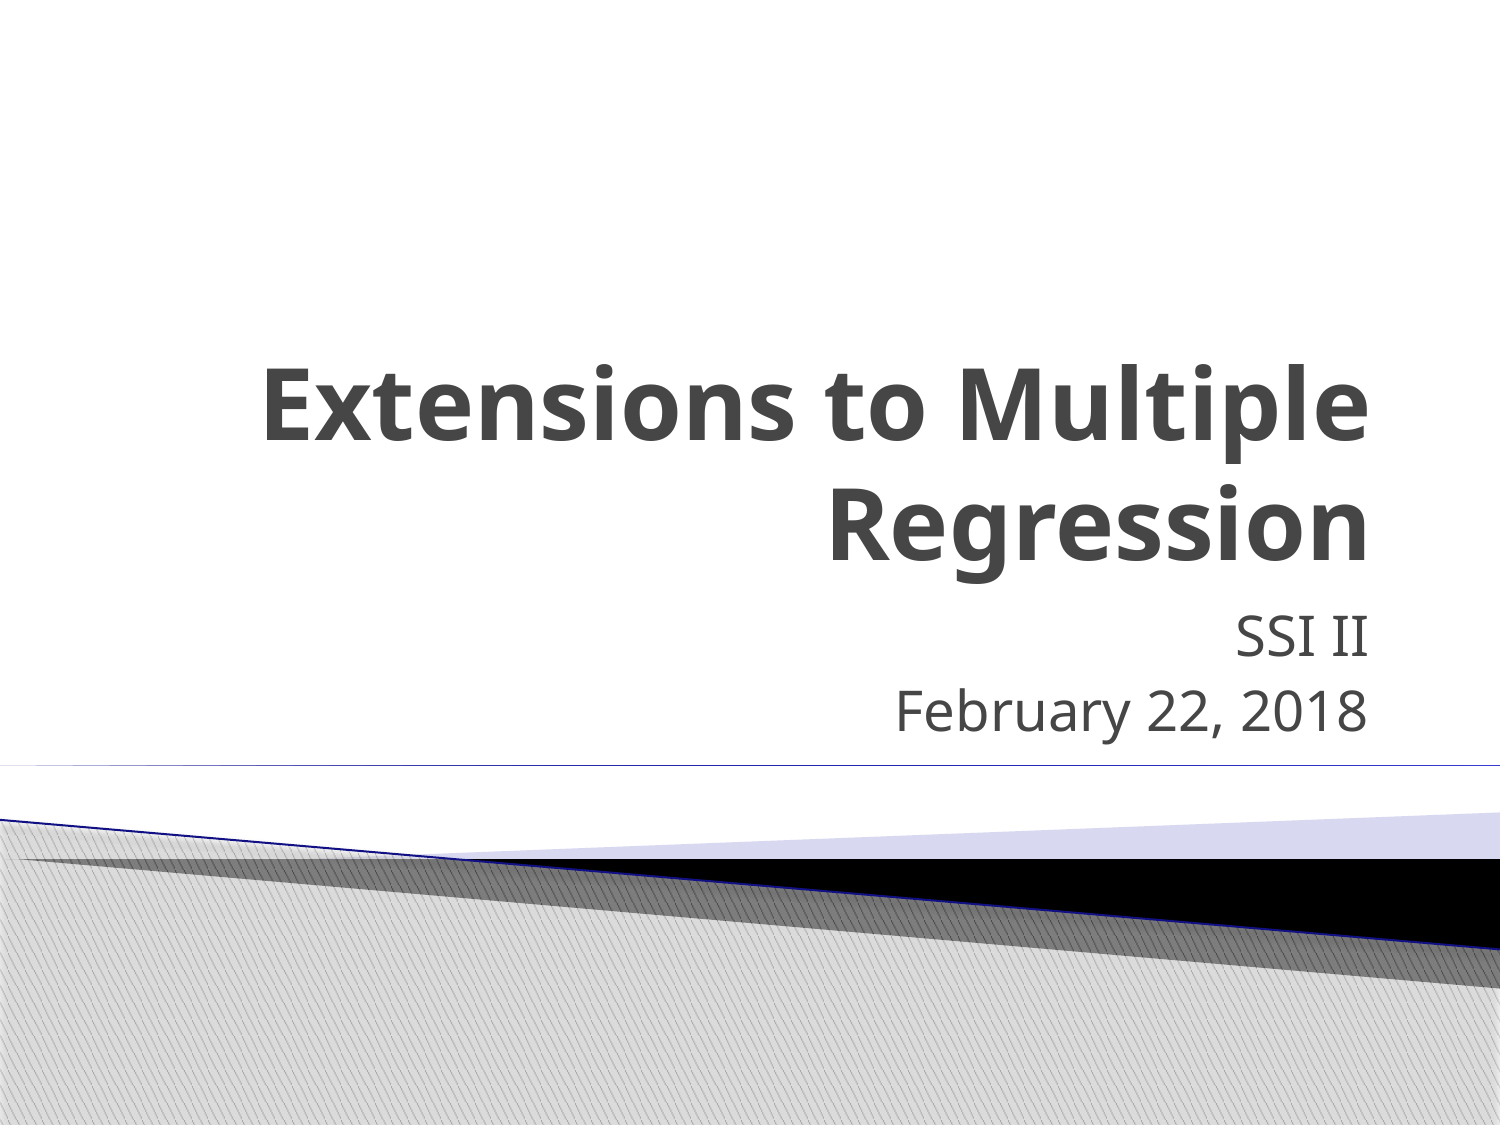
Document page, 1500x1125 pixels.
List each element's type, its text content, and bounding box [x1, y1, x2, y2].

picture [5, 859, 1500, 989]
subtitle SSI II February 22, 2018 [112, 592, 1388, 790]
title Extensions to Multiple Regression [112, 287, 1388, 588]
